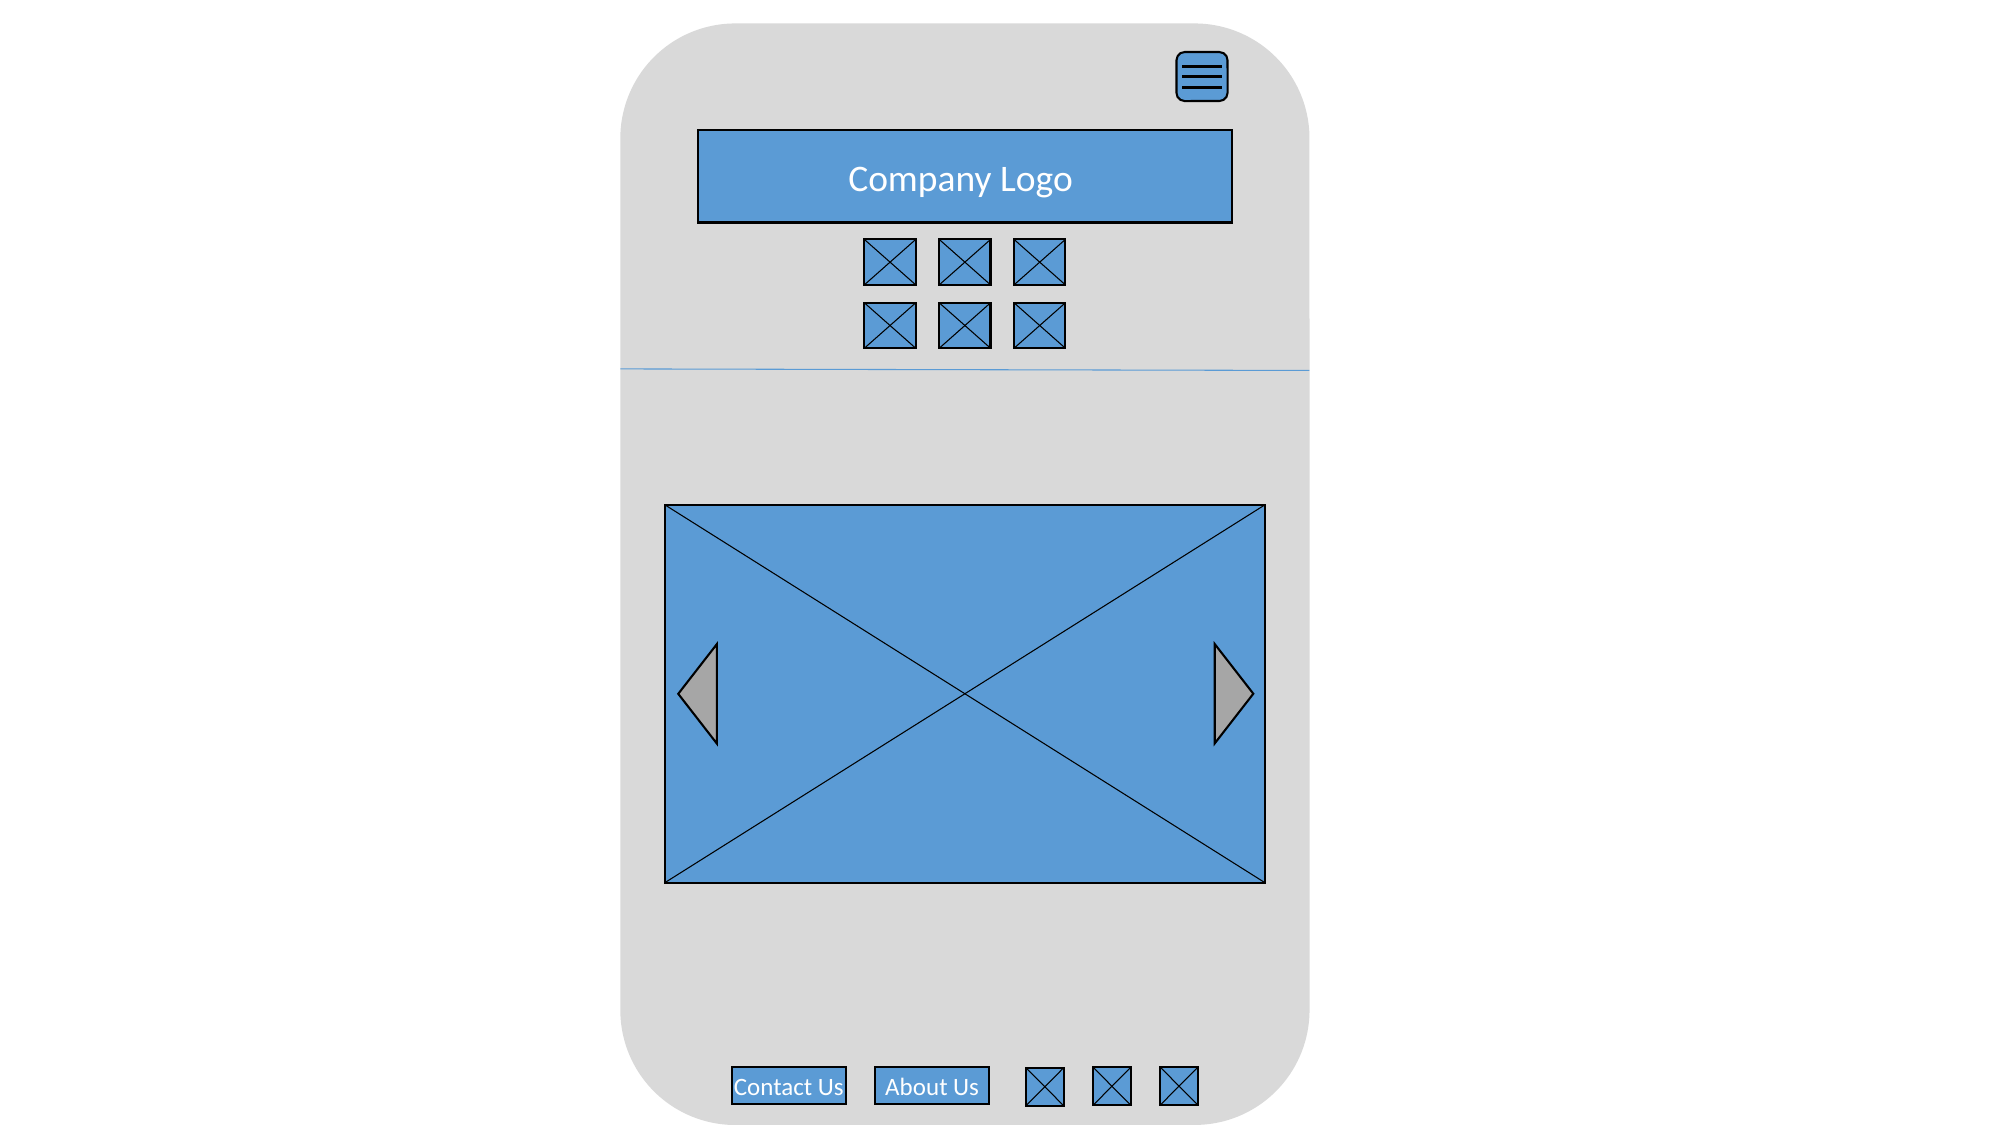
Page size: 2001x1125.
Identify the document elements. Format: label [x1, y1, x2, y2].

text_box [620, 23, 1310, 1125]
